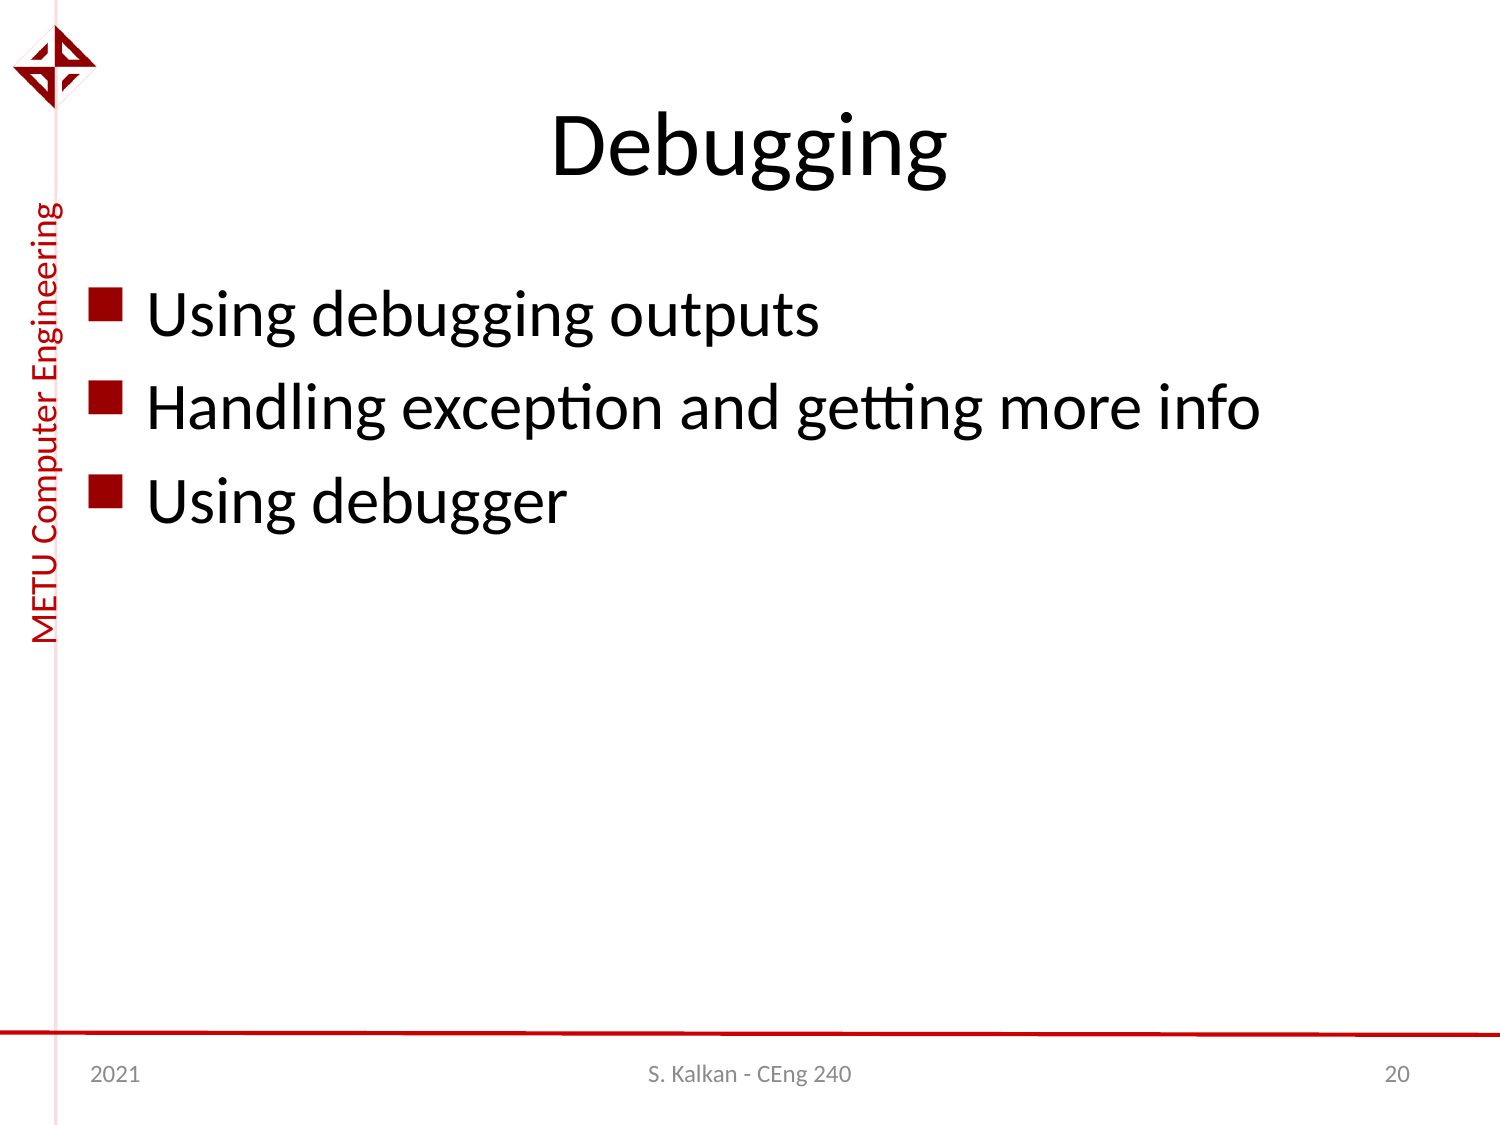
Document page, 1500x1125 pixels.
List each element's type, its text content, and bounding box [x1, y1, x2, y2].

slide_number 2021 [75, 1042, 425, 1103]
footer S. Kalkan - CEng 240 [512, 1042, 988, 1103]
list Using debugging outputs Handling exception and getting more info Using debugger [75, 262, 1425, 1005]
picture [58, 24, 97, 109]
slide_number 20 [1074, 1042, 1425, 1103]
picture [12, 24, 54, 109]
title Debugging [75, 45, 1425, 233]
